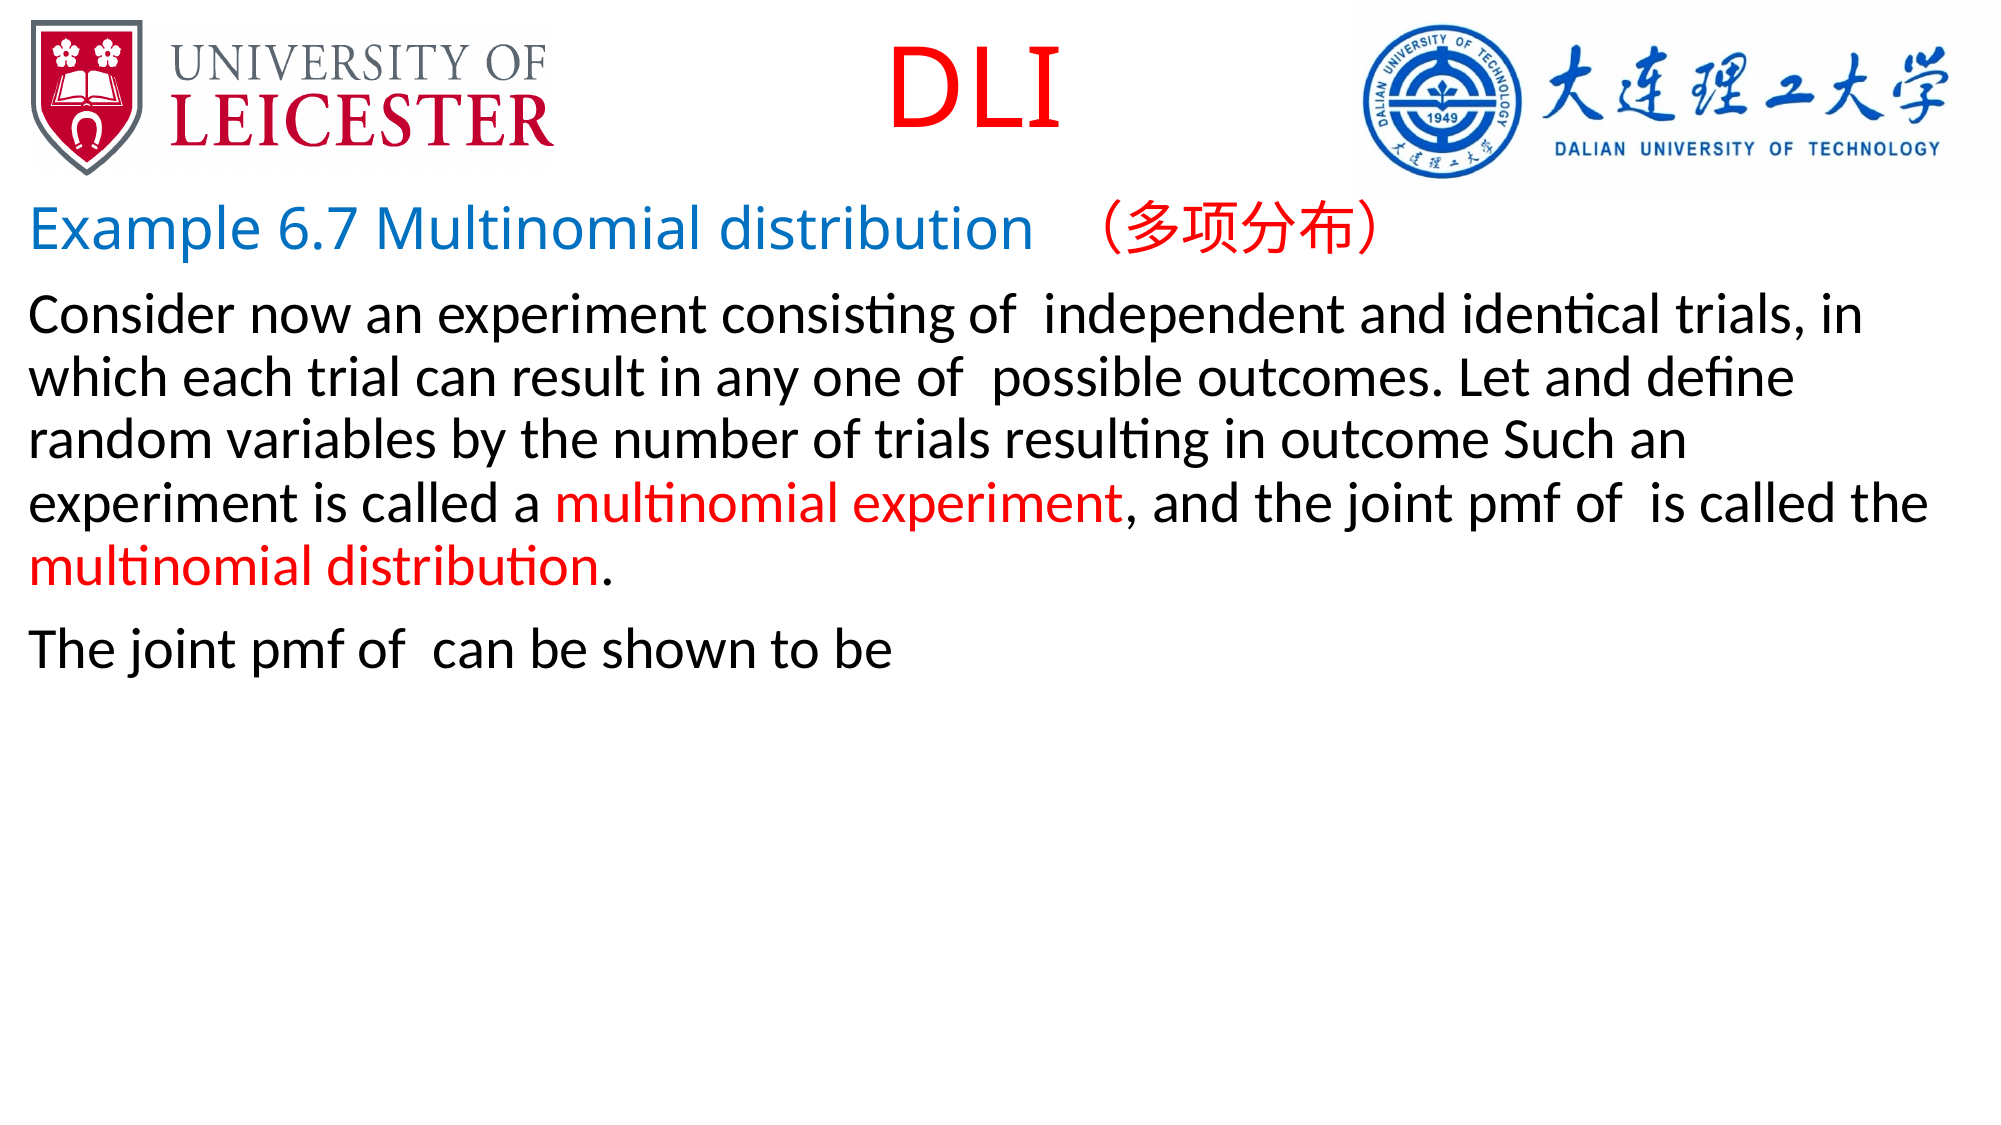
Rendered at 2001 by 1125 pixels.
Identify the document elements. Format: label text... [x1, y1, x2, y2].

text_box DLI [571, 7, 1353, 158]
picture [1353, 0, 2000, 197]
picture [31, 20, 554, 176]
